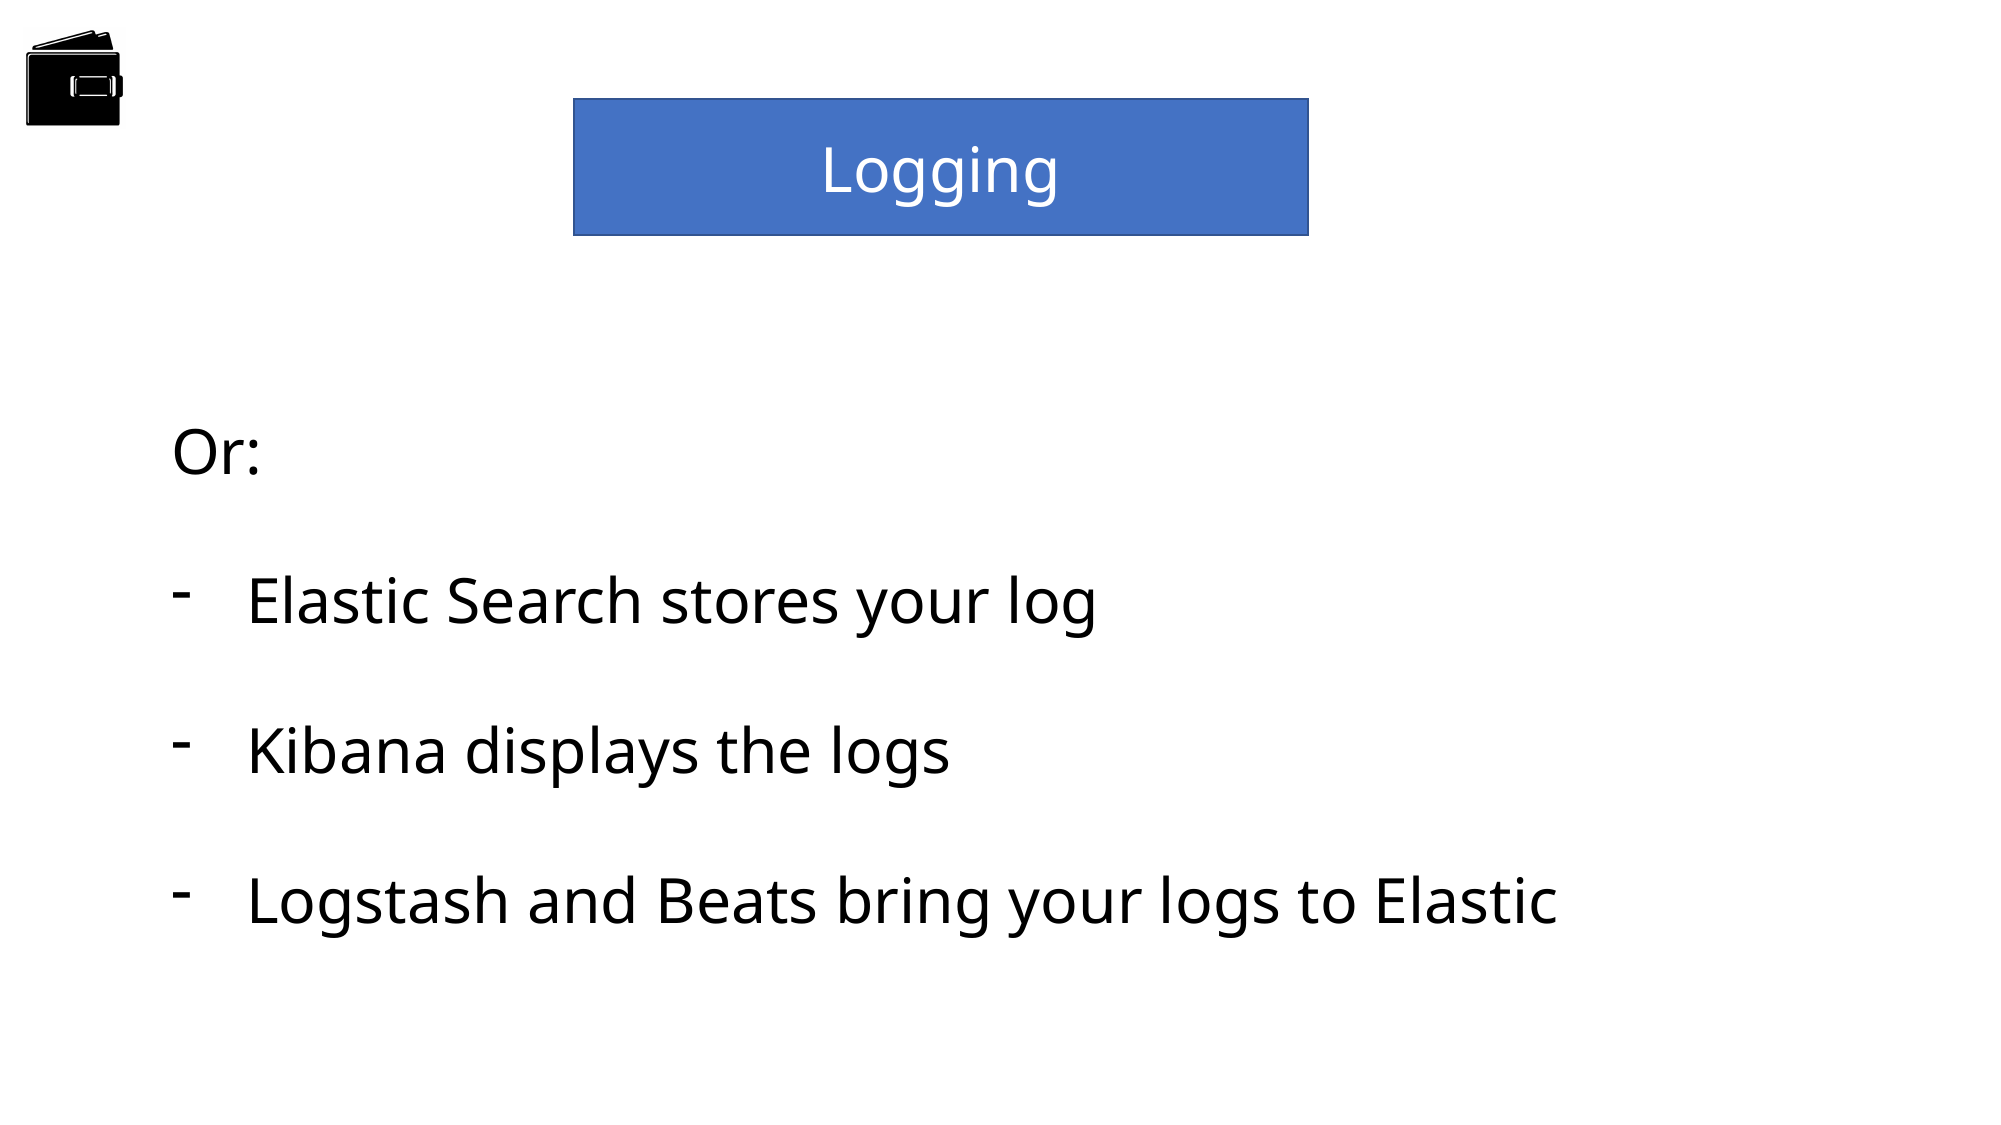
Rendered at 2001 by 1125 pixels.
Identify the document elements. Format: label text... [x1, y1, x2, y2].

text_box Or: Elastic Search stores your log Kibana displays the logs Logstash and Beats bring your logs to Elastic [156, 329, 1690, 944]
picture [23, 27, 126, 129]
text_box Logging [573, 98, 1309, 236]
